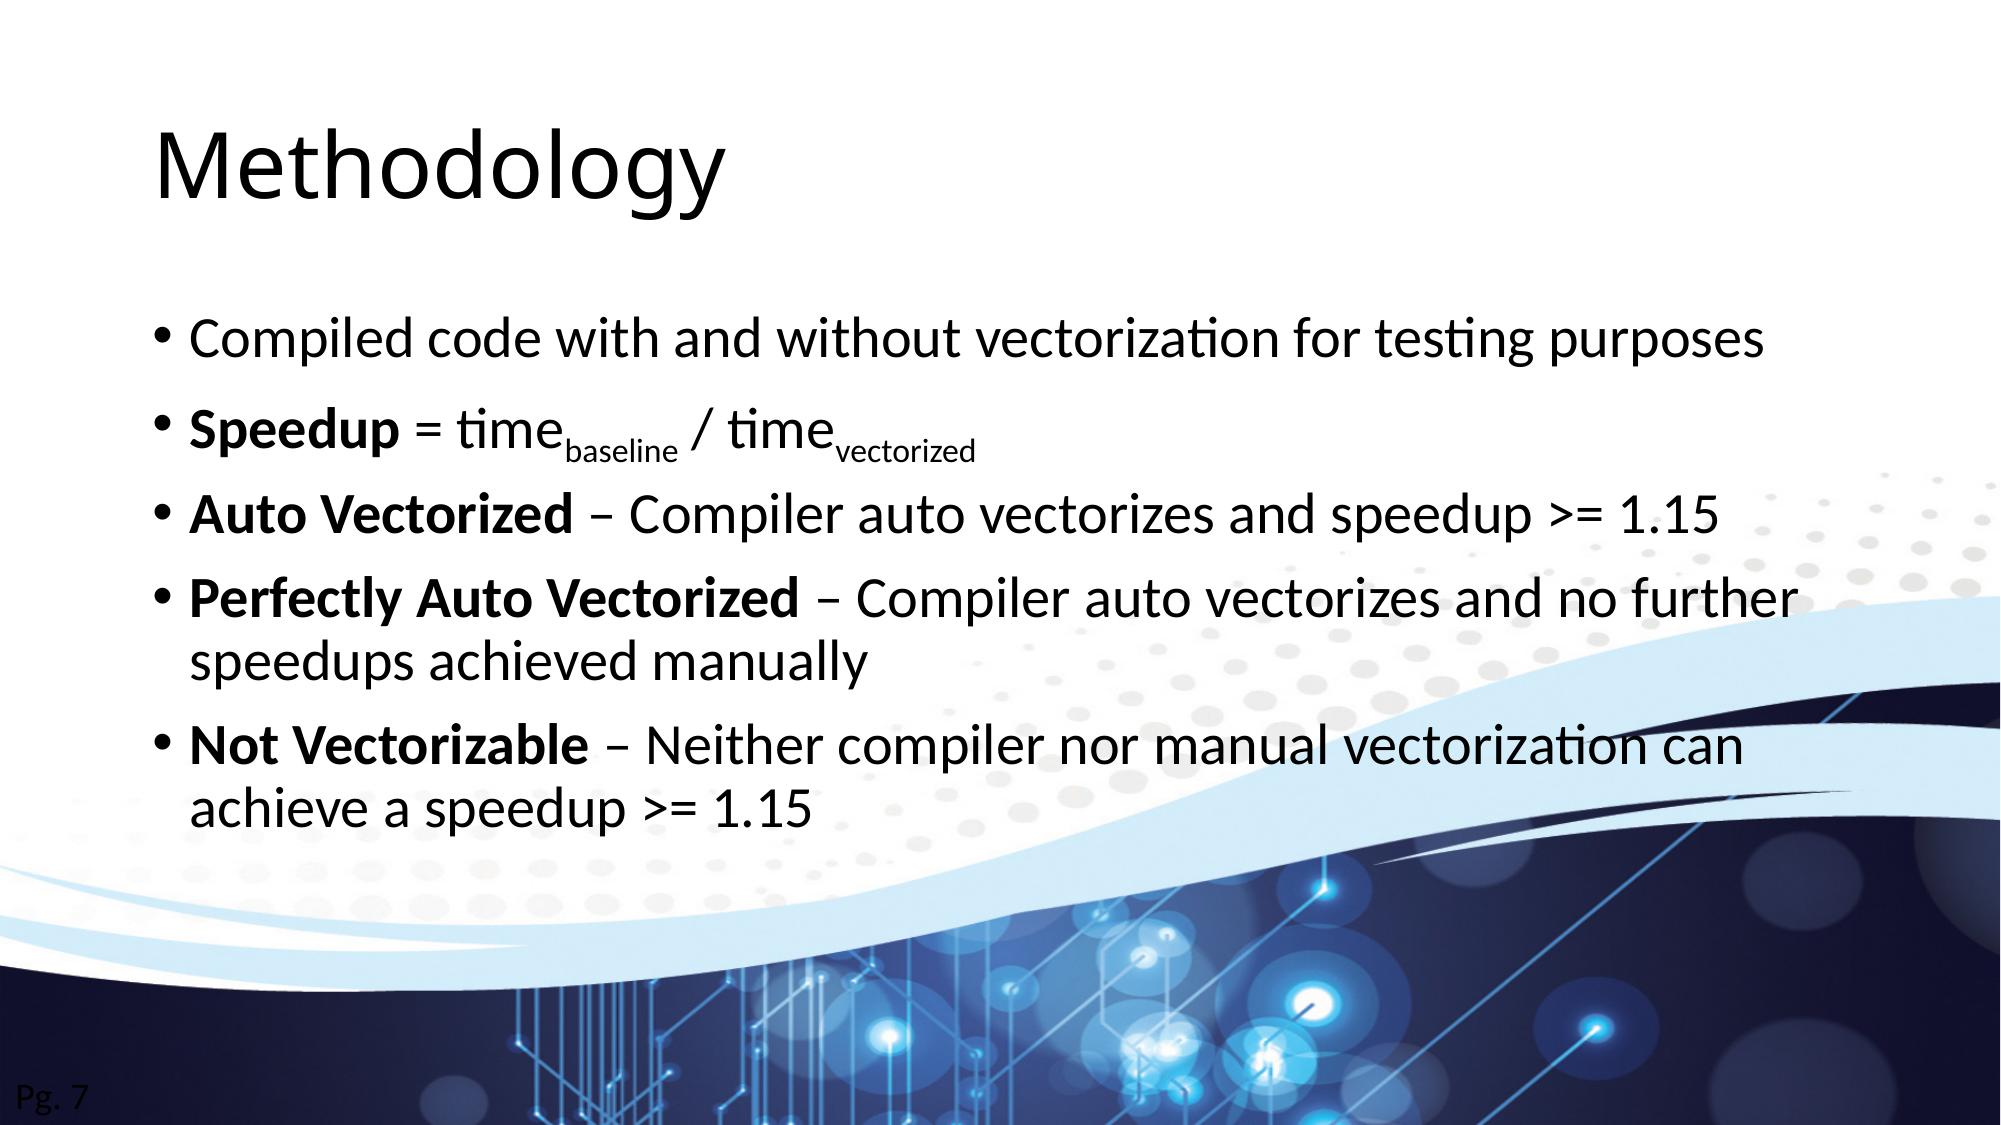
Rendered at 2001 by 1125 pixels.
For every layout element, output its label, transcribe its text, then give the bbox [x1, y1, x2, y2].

title Methodology [137, 59, 1863, 278]
picture [0, 0, 2001, 1125]
list Compiled code with and without vectorization for testing purposes Speedup = timebaseline / timevectorized Auto Vectorized – Compiler auto vectorizes and speedup >= 1.15 Perfectly Auto Vectorized – Compiler auto vectorizes and no further speedups achieved manually Not Vectorizable – Neither compiler nor manual vectorization can achieve a speedup >= 1.15 [137, 299, 1863, 1014]
text_box Pg. 7 [0, 1064, 105, 1125]
